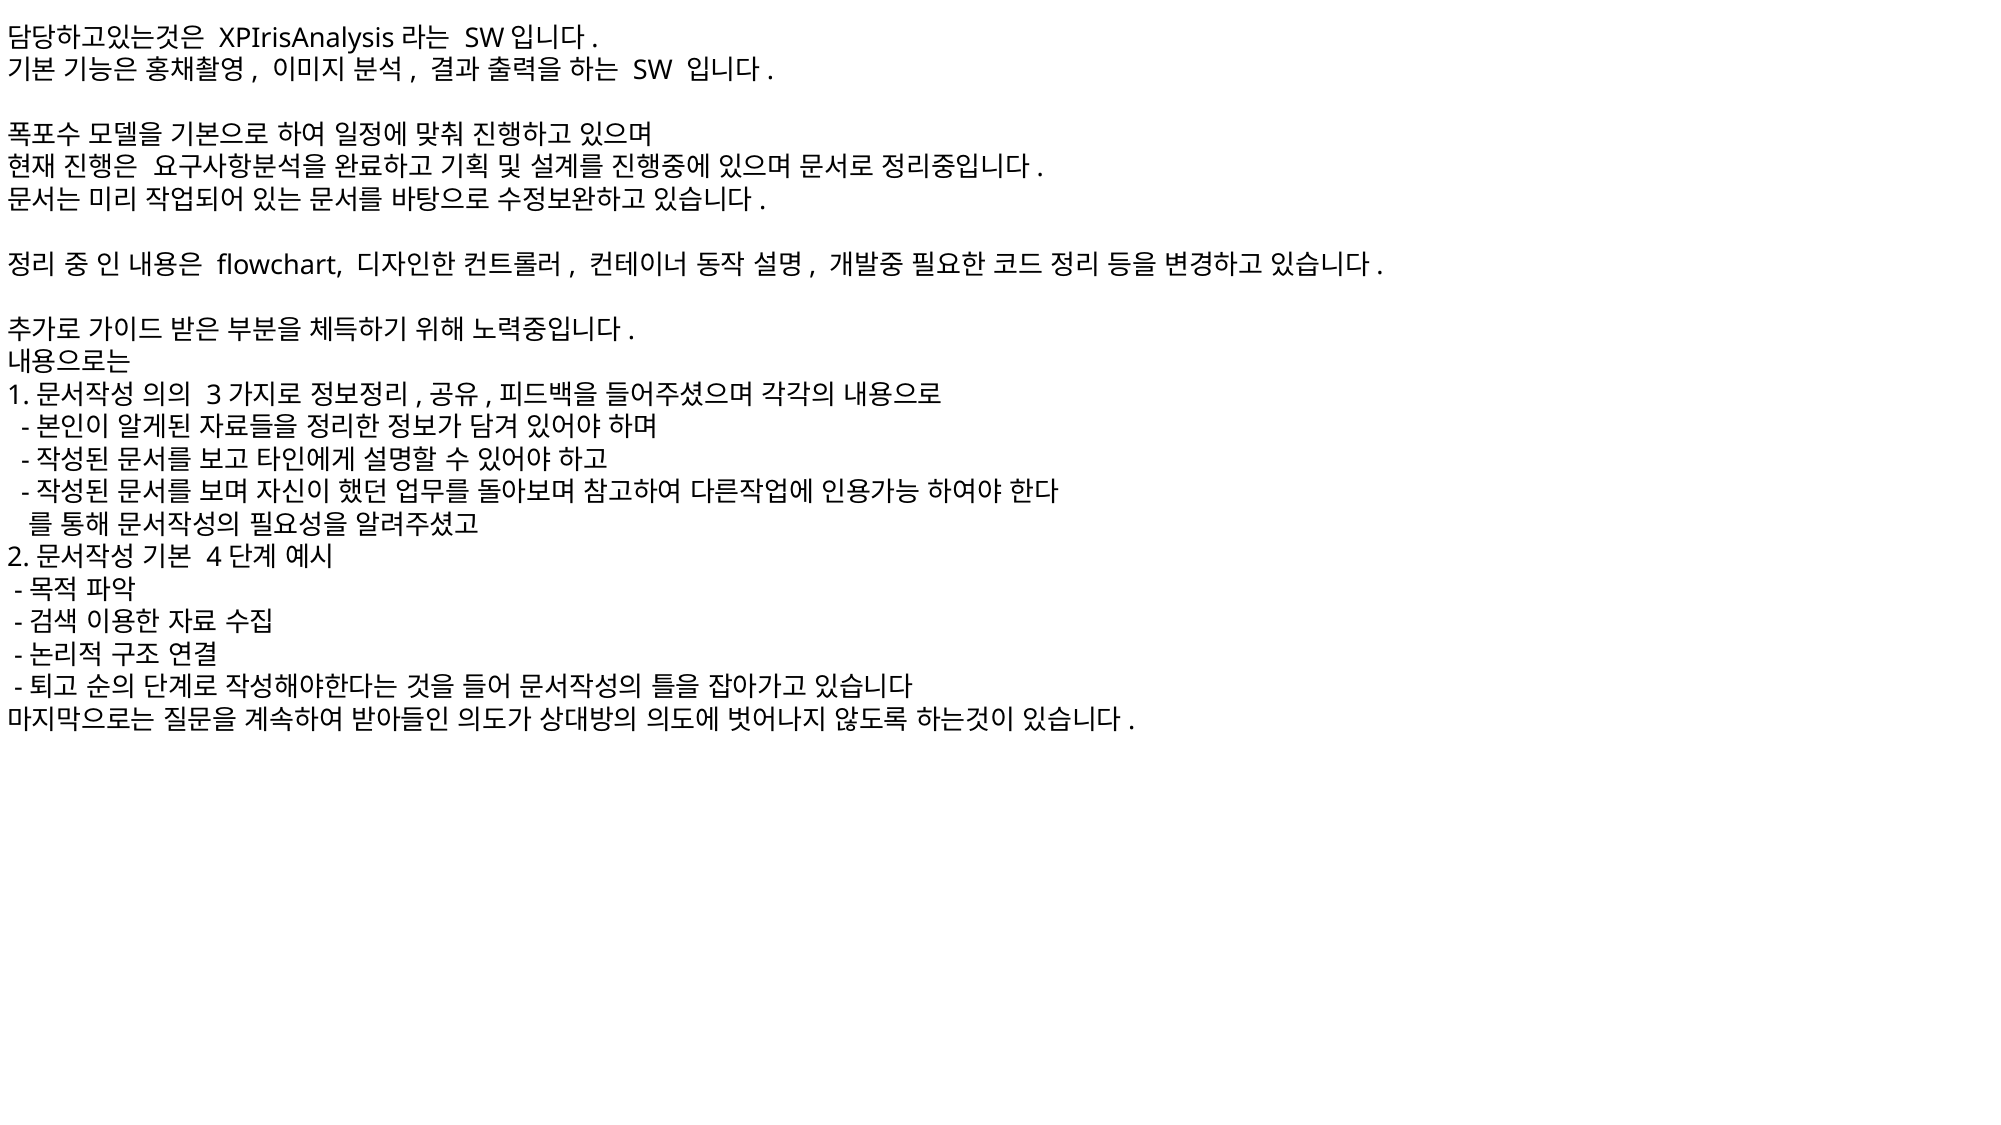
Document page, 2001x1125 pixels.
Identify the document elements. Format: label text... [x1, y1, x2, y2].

text_box 담당하고있는것은 XPIrisAnalysis라는 SW입니다. 기본 기능은 홍채촬영, 이미지 분석, 결과 출력을 하는 SW 입니다. 폭포수 모델을 기본으로 하여 일정에 맞춰 진행하고 있으며 현재 진행은 요구사항분석을 완료하고 기획 및 설계를 진행중에 있으며 문서로 정리중입니다. 문서는 미리 작업되어 있는 문서를 바탕으로 수정보완하고 있습니다. 정리 중 인 내용은 flowchart, 디자인한 컨트롤러, 컨테이너 동작 설명, 개발중 필요한 코드 정리 등을 변경하고 있습니다. 추가로 가이드 받은 부분을 체득하기 위해 노력중입니다. 내용으로는 1.문서작성 의의 3가지로 정보정리,공유,피드백을 들어주셨으며 각각의 내용으로 -본인이 알게된 자료들을 정리한 정보가 담겨 있어야 하며 -작성된 문서를 보고 타인에게 설명할 수 있어야 하고 -작성된 문서를 보며 자신이 했던 업무를 돌아보며 참고하여 다른작업에 인용가능 하여야 한다 를 통해 문서작성의 필요성을 알려주셨고 2.문서작성 기본 4단계 예시 -목적 파악 -검색 이용한 자료 수집 -논리적 구조 연결 -퇴고 순의 단계로 작성해야한다는 것을 들어 문서작성의 틀을 잡아가고 있습니다 마지막으로는 질문을 계속하여 받아들인 의도가 상대방의 의도에 벗어나지 않도록 하는것이 있습니다. [7, 19, 1406, 1116]
